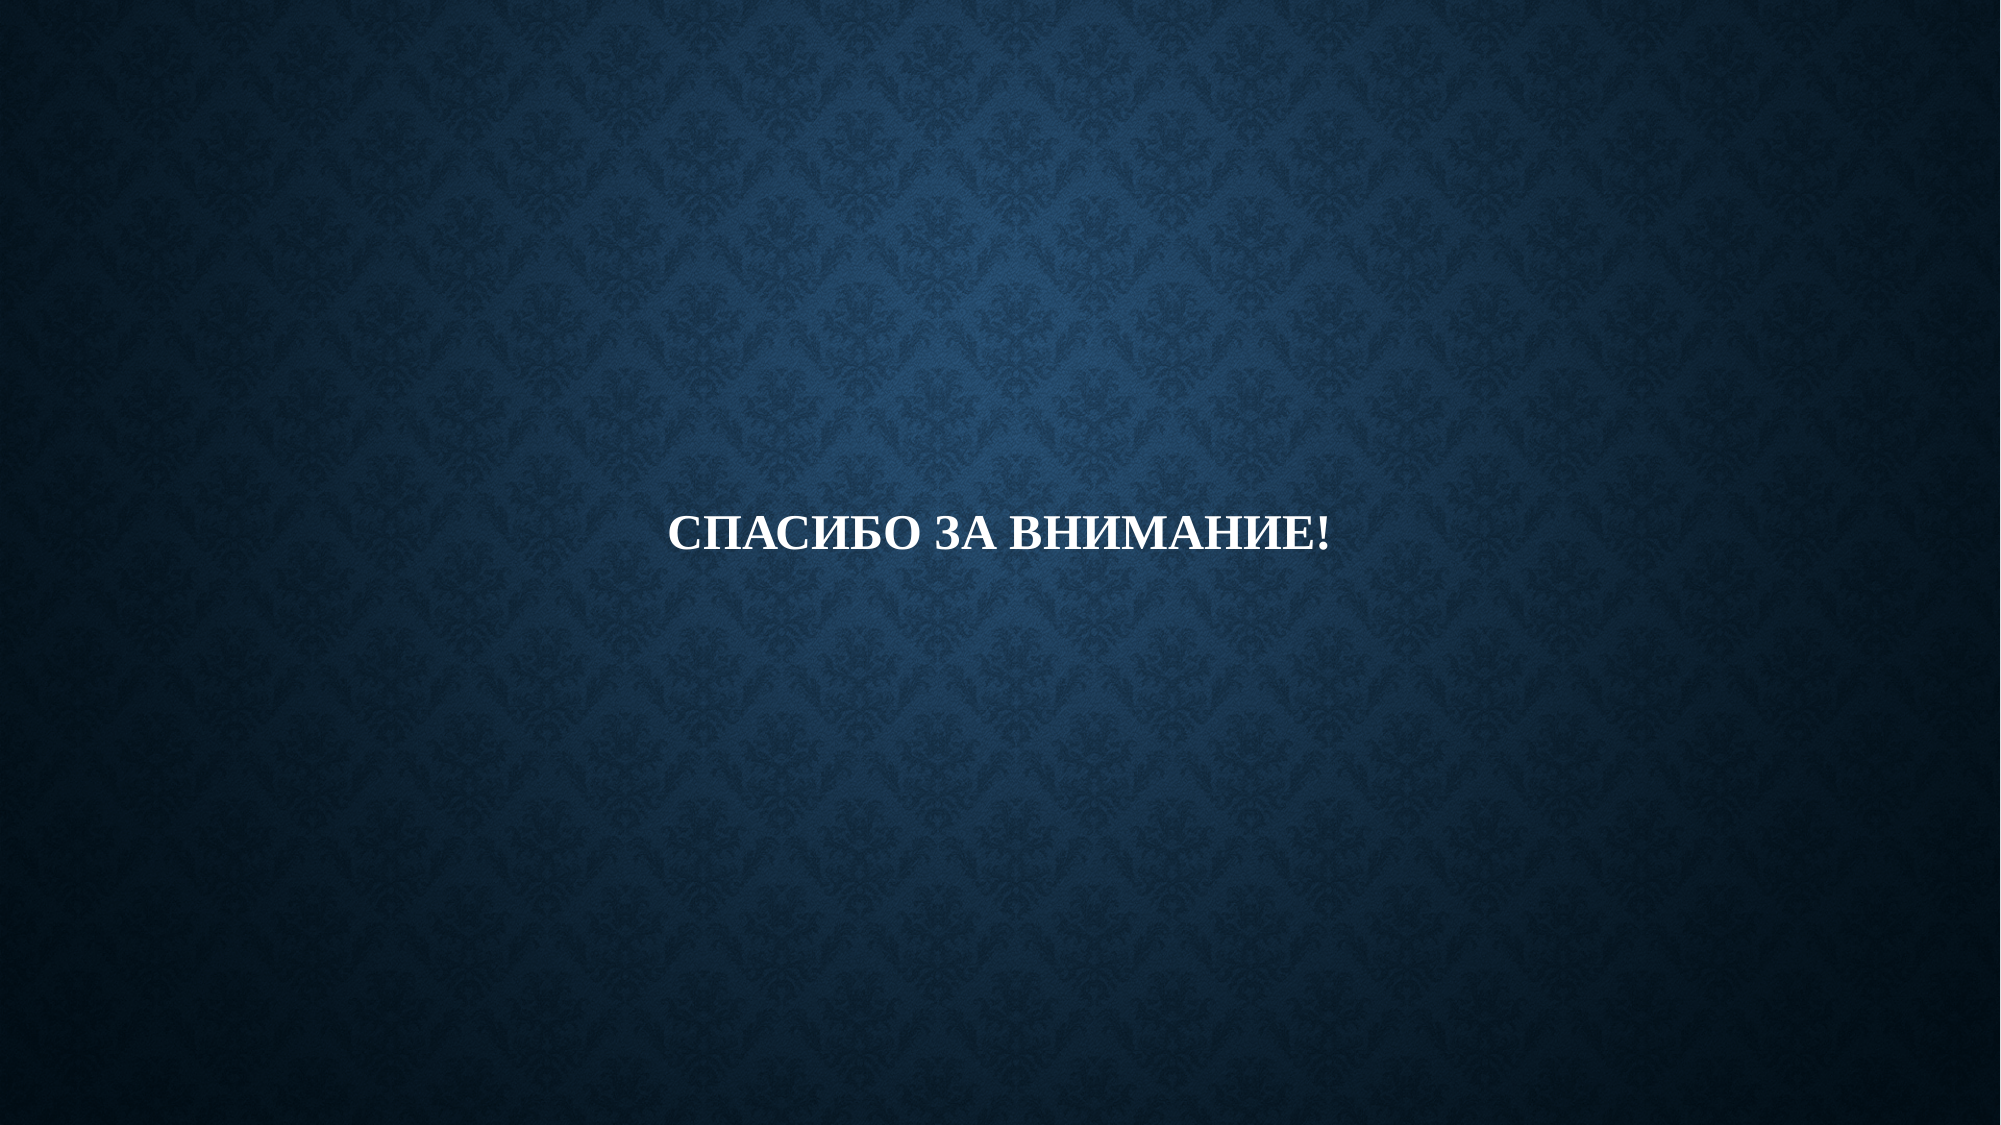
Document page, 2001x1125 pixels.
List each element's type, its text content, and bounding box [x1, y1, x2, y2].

title Спасибо за внимание! [150, 424, 1850, 643]
